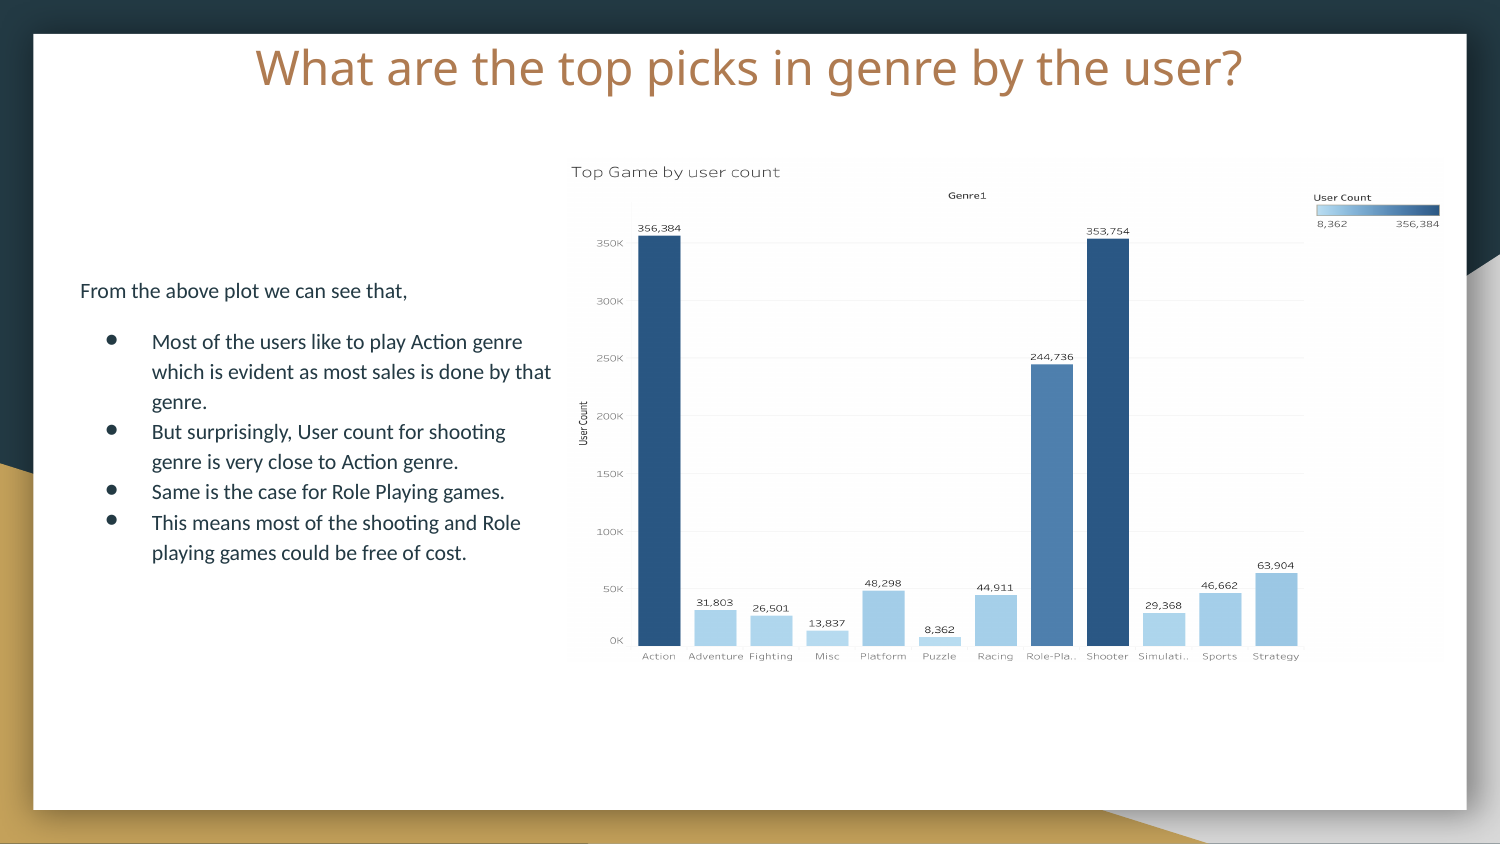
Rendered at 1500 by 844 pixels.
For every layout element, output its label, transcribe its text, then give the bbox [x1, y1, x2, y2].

list From the above plot we can see that, Most of the users like to play Action genre which is evident as most sales is done by that genre. But surprisingly, User count for shooting genre is very close to Action genre. Same is the case for Role Playing games. This means most of the shooting and Role playing games could be free of cost. [65, 258, 562, 586]
picture [567, 157, 1444, 662]
title What are the top picks in genre by the user? [134, 0, 1366, 133]
